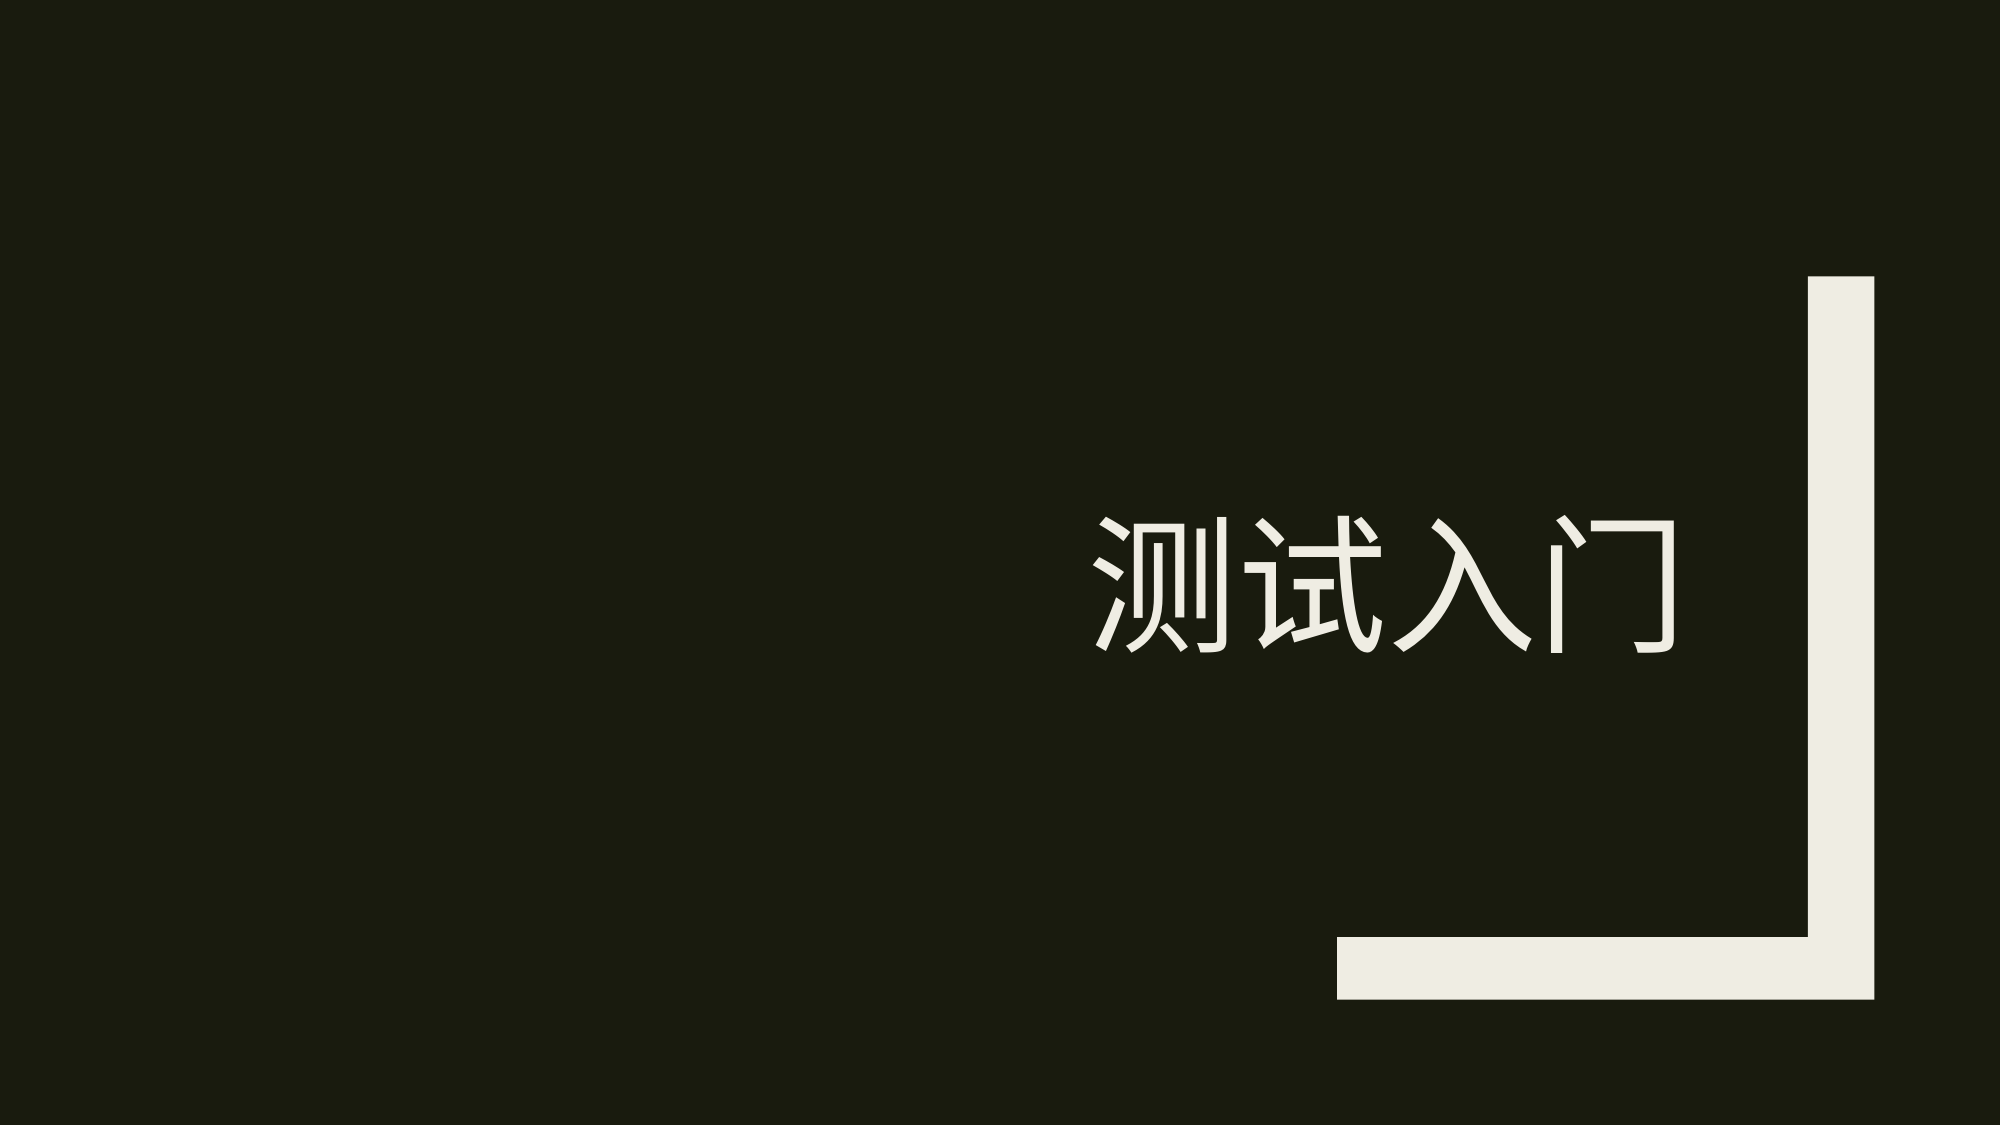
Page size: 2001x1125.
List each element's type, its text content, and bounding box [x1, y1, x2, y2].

title 测试入门 [125, 213, 1703, 682]
